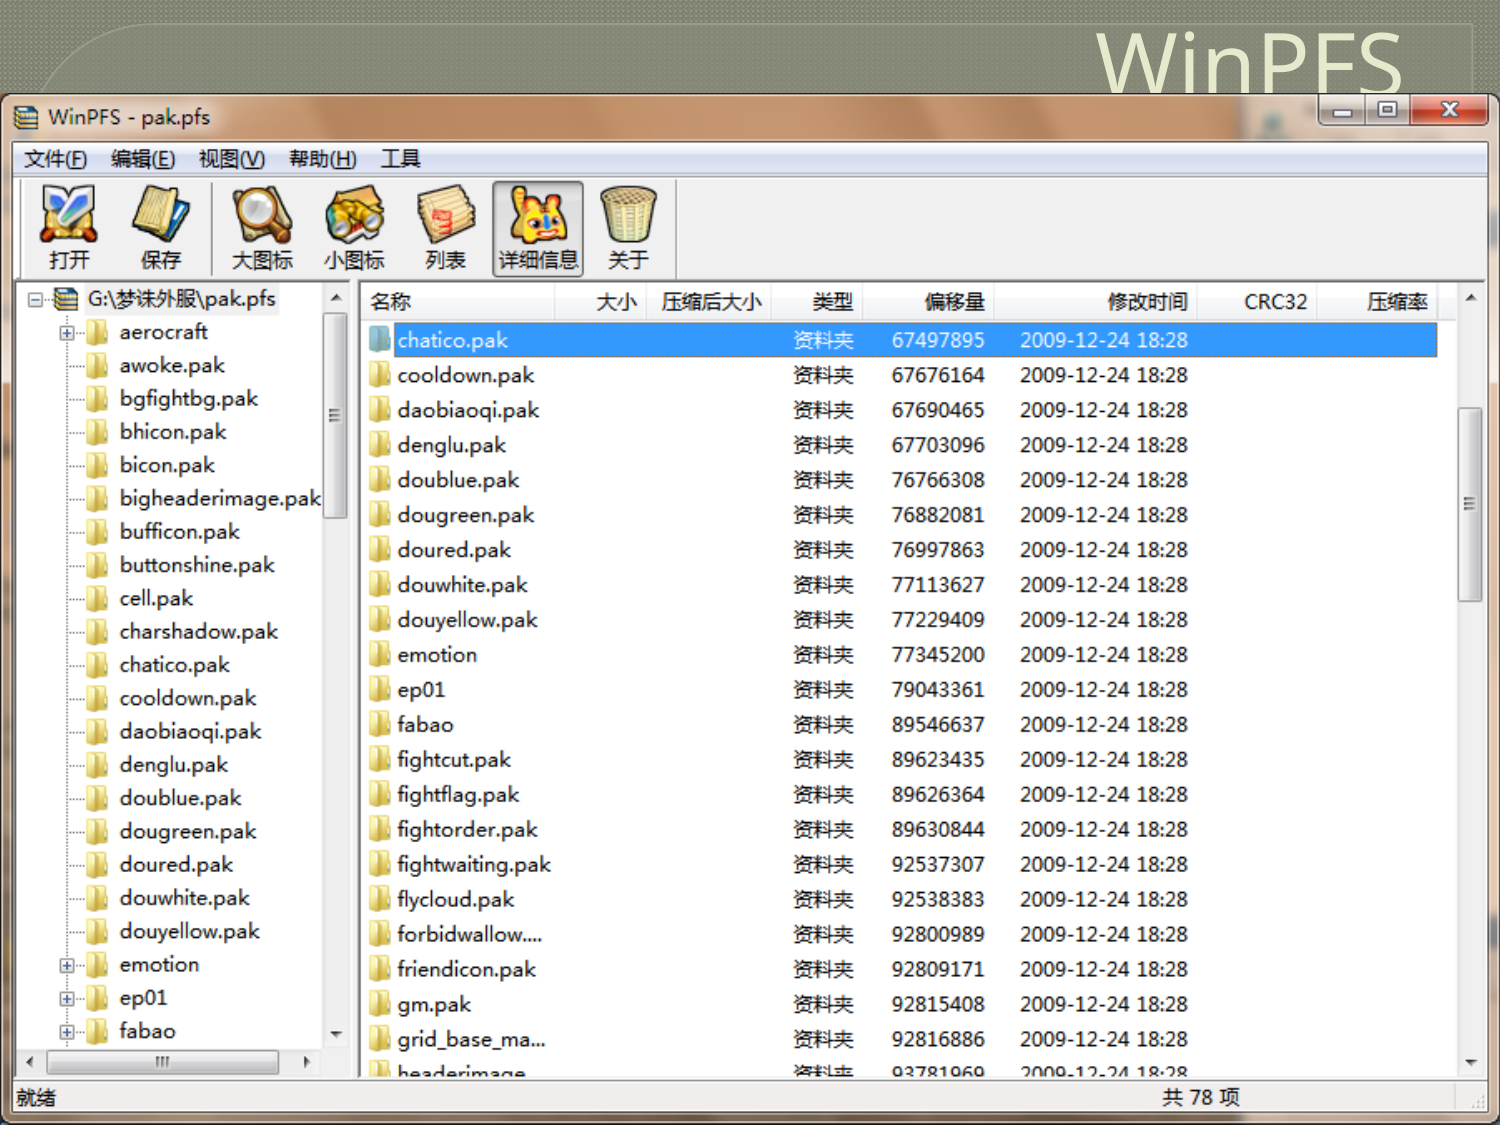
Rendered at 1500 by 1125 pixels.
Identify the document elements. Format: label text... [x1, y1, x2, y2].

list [0, 93, 1500, 1125]
title WinPFS [70, 0, 1421, 93]
